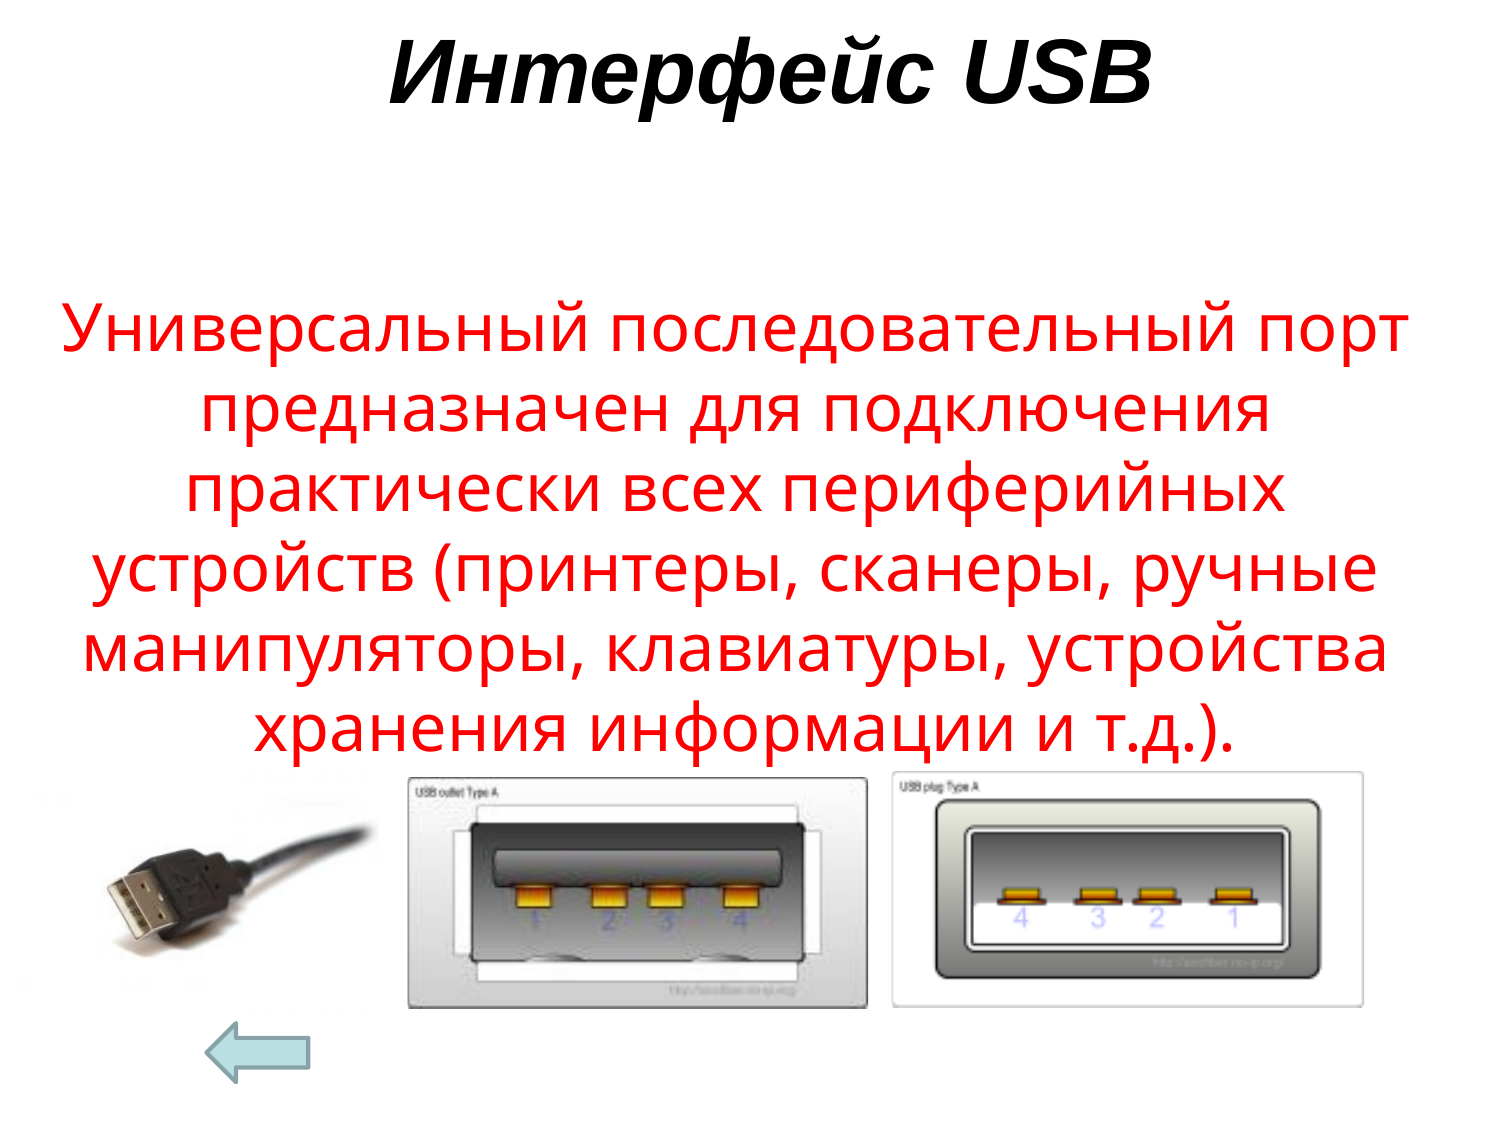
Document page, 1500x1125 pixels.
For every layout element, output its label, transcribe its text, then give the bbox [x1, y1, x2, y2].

text_box [407, 777, 869, 1009]
text_box [206, 1023, 309, 1083]
text_box Универсальный последовательный порт предназначен для подключения практически всех периферийных устройств (принтеры, сканеры, ручные манипуляторы, клавиатуры, устройства хранения информации и т.д.). [43, 285, 1445, 766]
text_box [891, 771, 1365, 1008]
title Интерфейс USB [72, 2, 1428, 200]
text_box [17, 772, 379, 1014]
